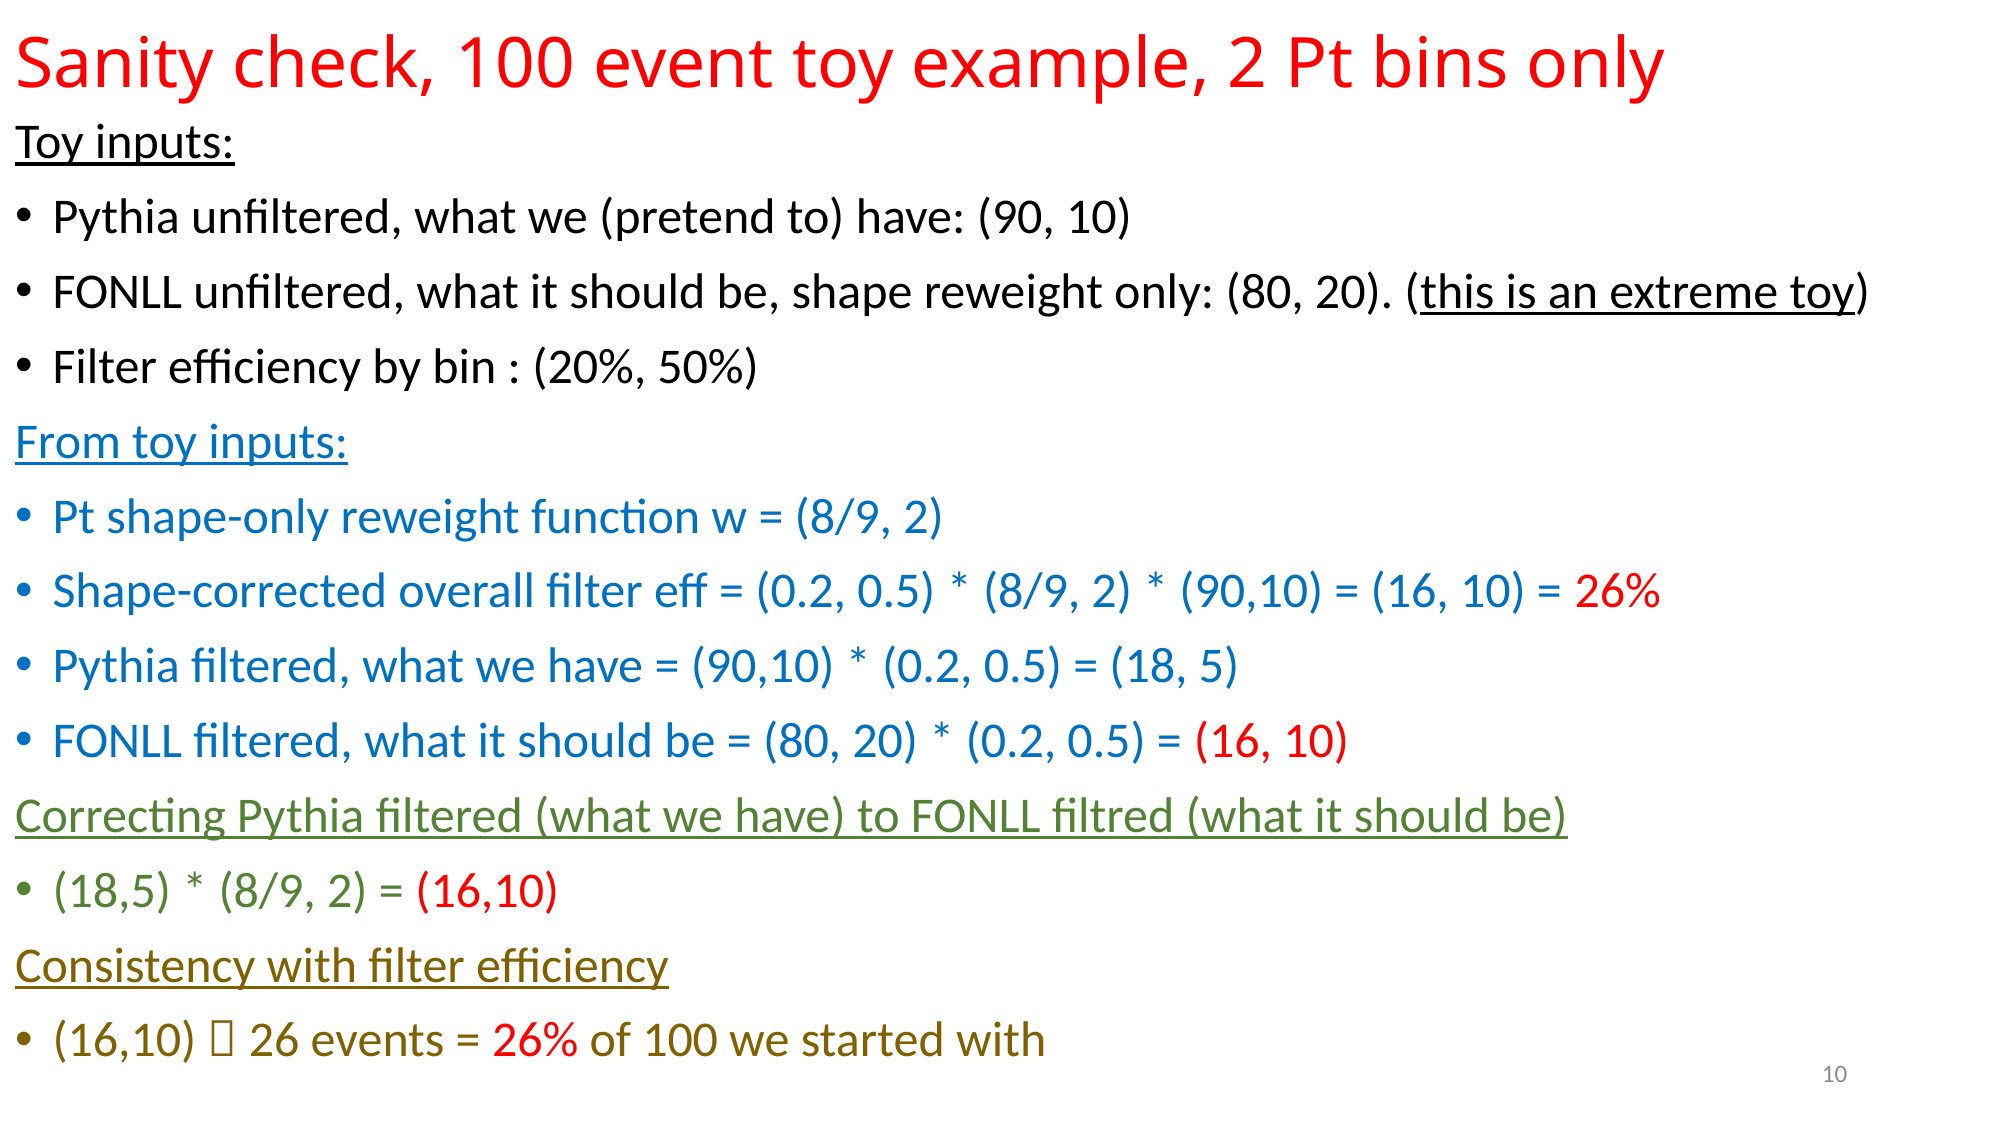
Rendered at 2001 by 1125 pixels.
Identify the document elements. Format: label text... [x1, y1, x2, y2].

title Sanity check, 100 event toy example, 2 Pt bins only [0, 0, 1928, 108]
list Toy inputs: Pythia unfiltered, what we (pretend to) have: (90, 10) FONLL unfiltered, what it should be, shape reweight only: (80, 20). (this is an extreme toy) Filter efficiency by bin : (20%, 50%) From toy inputs: Pt shape-only reweight function w = (8/9, 2) Shape-corrected overall filter eff = (0.2, 0.5) * (8/9, 2) * (90,10) = (16, 10) = 26% Pythia filtered, what we have = (90,10) * (0.2, 0.5) = (18, 5) FONLL filtered, what it should be = (80, 20) * (0.2, 0.5) = (16, 10) Correcting Pythia filtered (what we have) to FONLL filtred (what it should be) (18,5) * (8/9, 2) = (16,10) Consistency with filter efficiency (16,10)  26 events = 26% of 100 we started with [0, 108, 2000, 1125]
slide_number 10 [1412, 1042, 1863, 1103]
